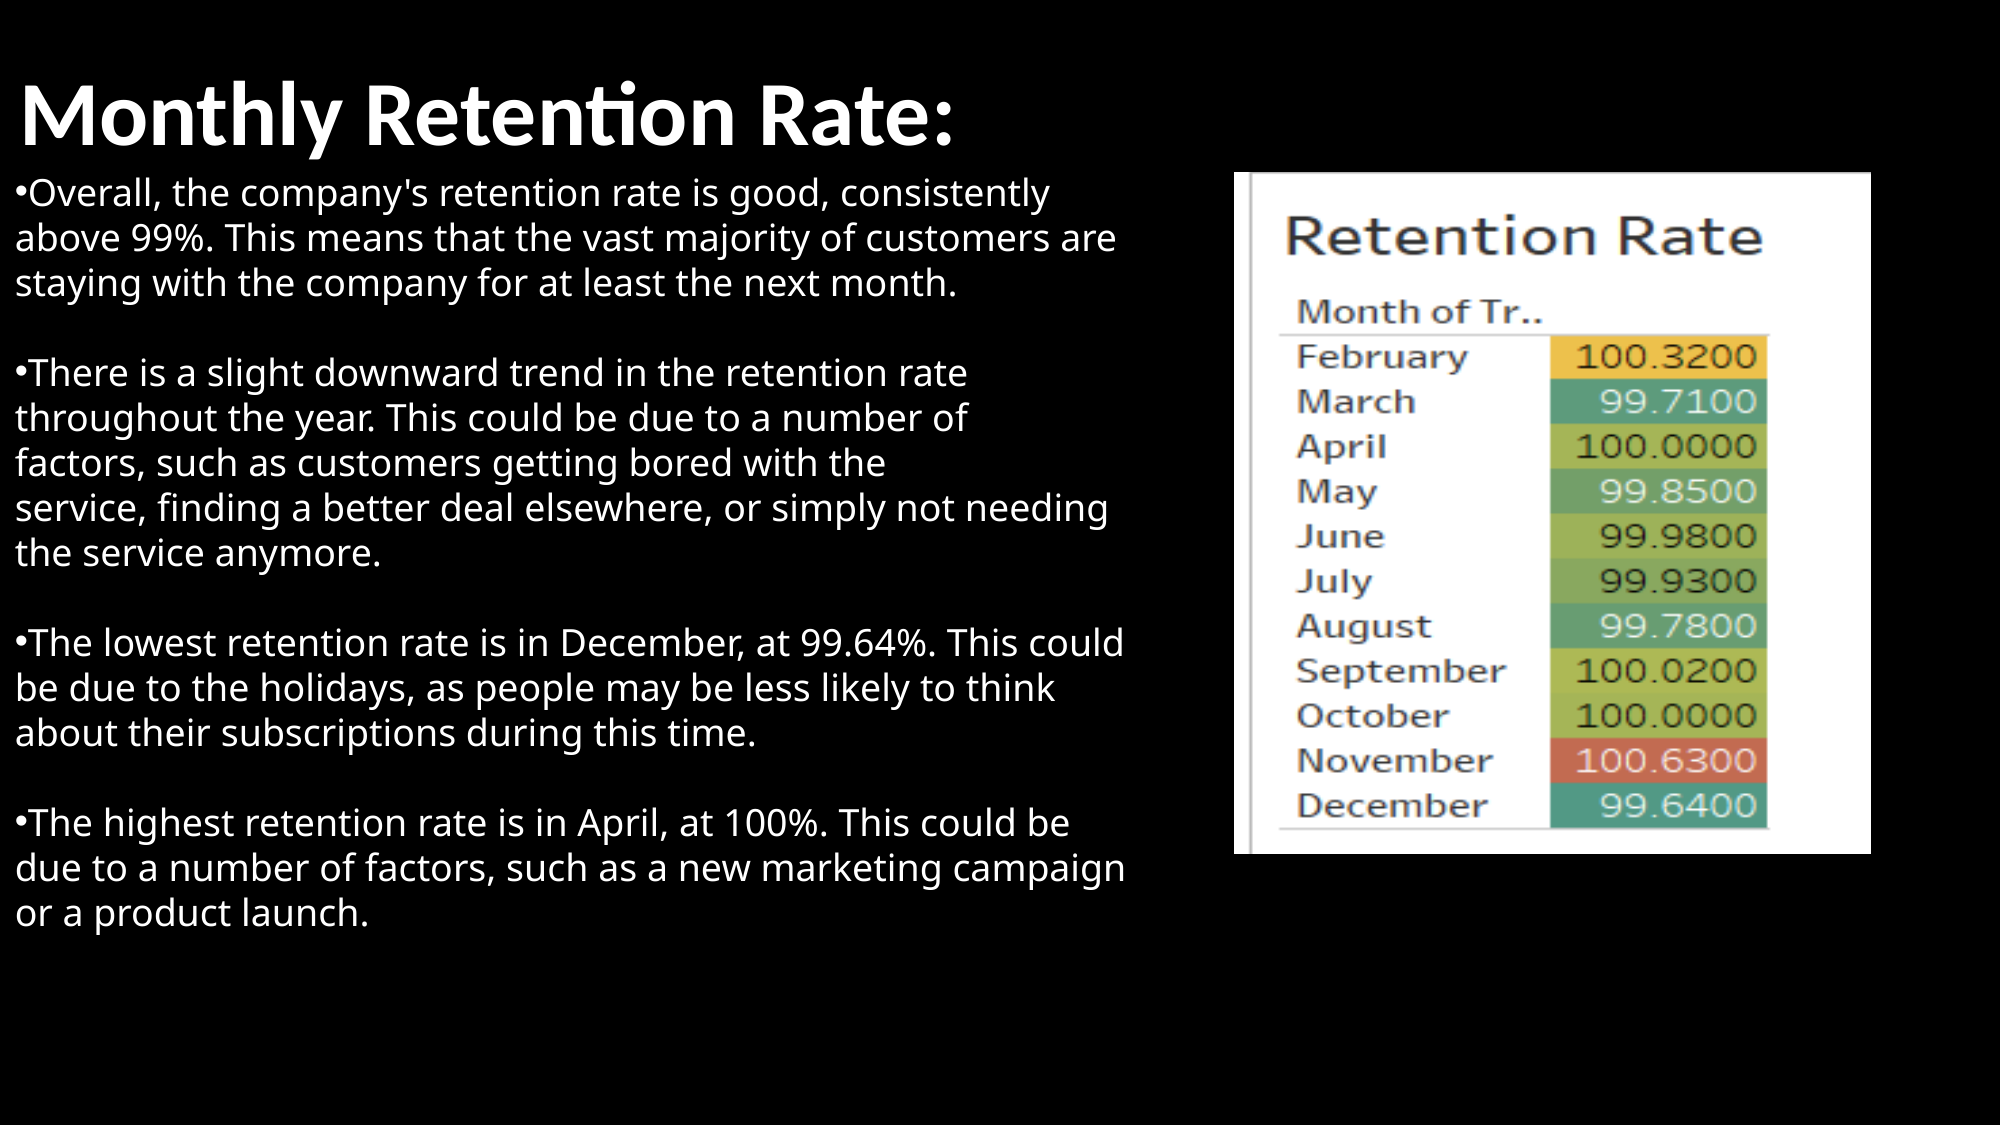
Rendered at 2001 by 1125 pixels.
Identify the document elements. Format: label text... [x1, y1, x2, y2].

text_box Monthly Retention Rate: [4, 46, 973, 161]
text_box Overall, the company's retention rate is good, consistently above 99%. This means that the vast majority of customers are staying with the company for at least the next month. There is a slight downward trend in the retention rate throughout the year. This could be due to a number of factors, such as customers getting bored with the service, finding a better deal elsewhere, or simply not needing the service anymore. The lowest retention rate is in December, at 99.64%. This could be due to the holidays, as people may be less likely to think about their subscriptions during this time. The highest retention rate is in April, at 100%. This could be due to a number of factors, such as a new marketing campaign or a product launch. [0, 161, 1162, 986]
picture [1234, 172, 1871, 854]
